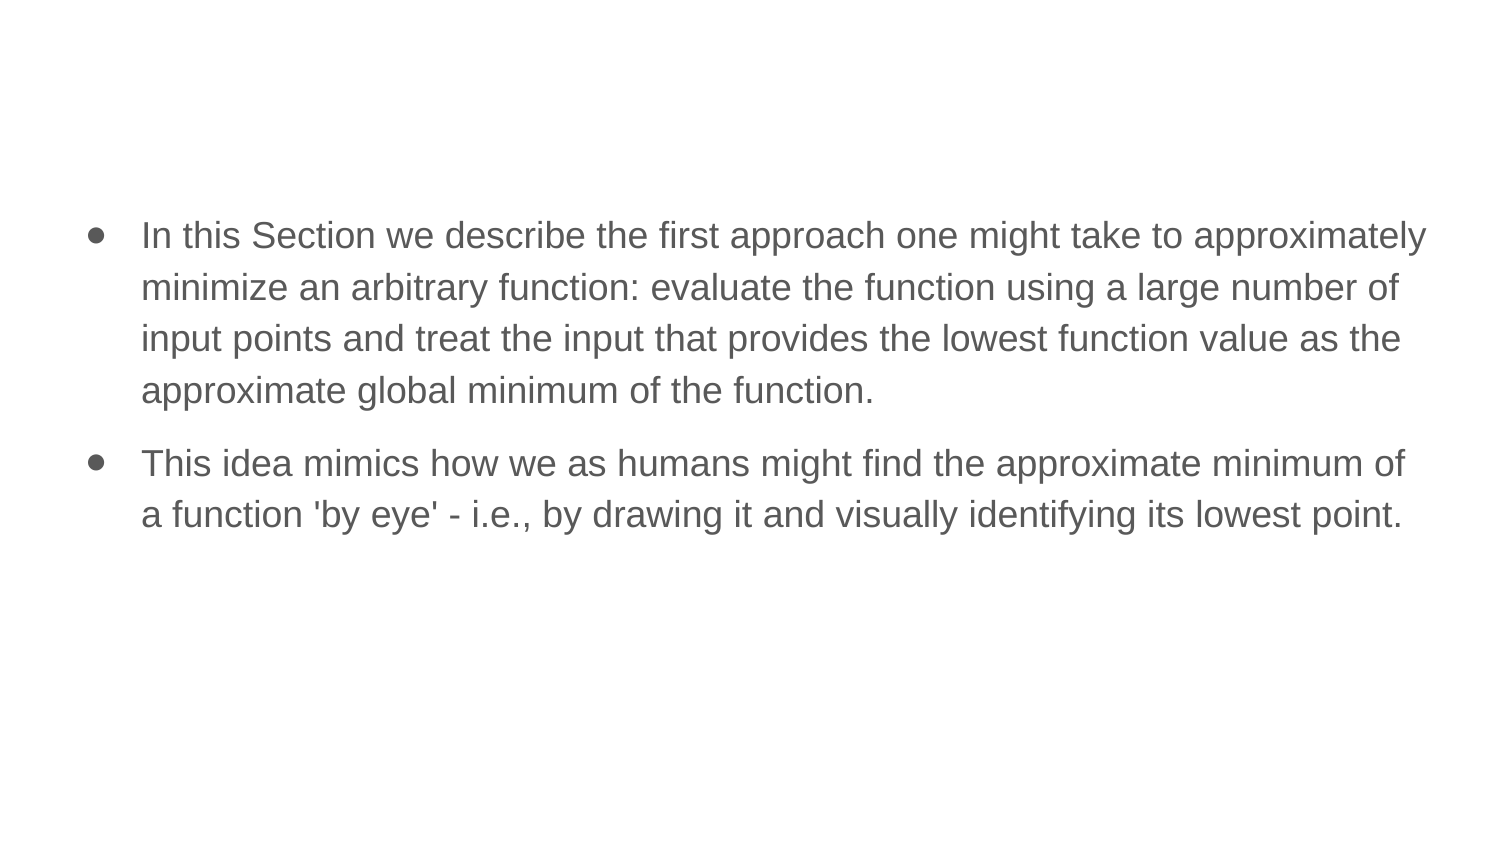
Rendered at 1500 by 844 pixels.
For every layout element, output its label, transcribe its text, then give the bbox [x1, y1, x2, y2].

list In this Section we describe the first approach one might take to approximately minimize an arbitrary function: evaluate the function using a large number of input points and treat the input that provides the lowest function value as the approximate global minimum of the function. This idea mimics how we as humans might find the approximate minimum of a function 'by eye' - i.e., by drawing it and visually identifying its lowest point. [51, 189, 1449, 750]
